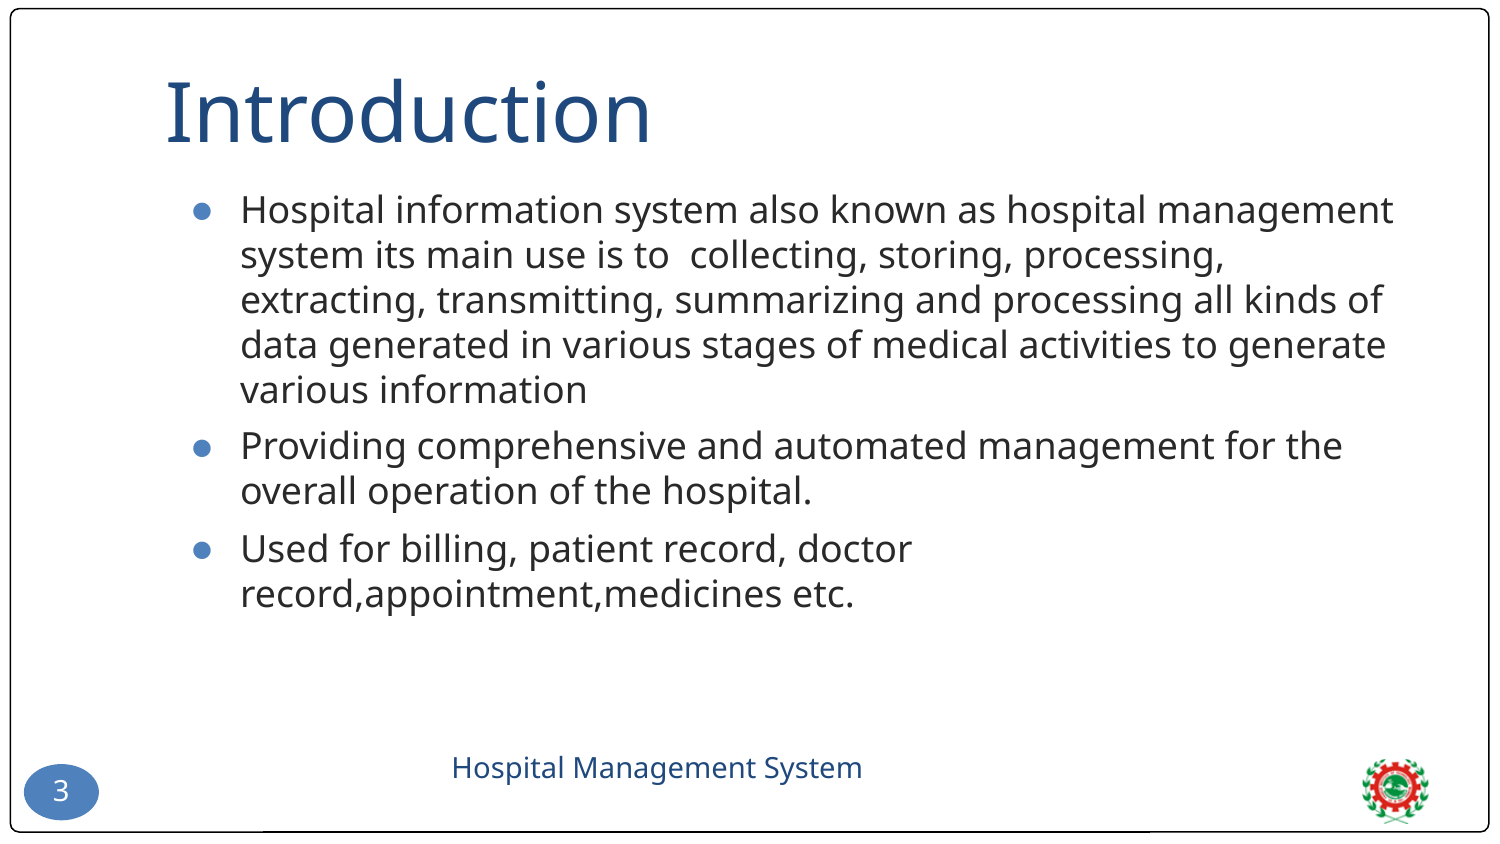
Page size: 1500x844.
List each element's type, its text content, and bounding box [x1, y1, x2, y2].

text_box 3 [23, 764, 99, 821]
title Introduction [150, 33, 1425, 175]
text_box Hospital Management System [433, 755, 1084, 813]
picture [1362, 759, 1429, 825]
list Hospital information system also known as hospital management system its main use is to collecting, storing, processing, extracting, transmitting, summarizing and processing all kinds of data generated in various stages of medical activities to generate various information Providing comprehensive and automated management for the overall operation of the hospital. Used for billing, patient record, doctor record,appointment,medicines etc. [150, 178, 1425, 741]
